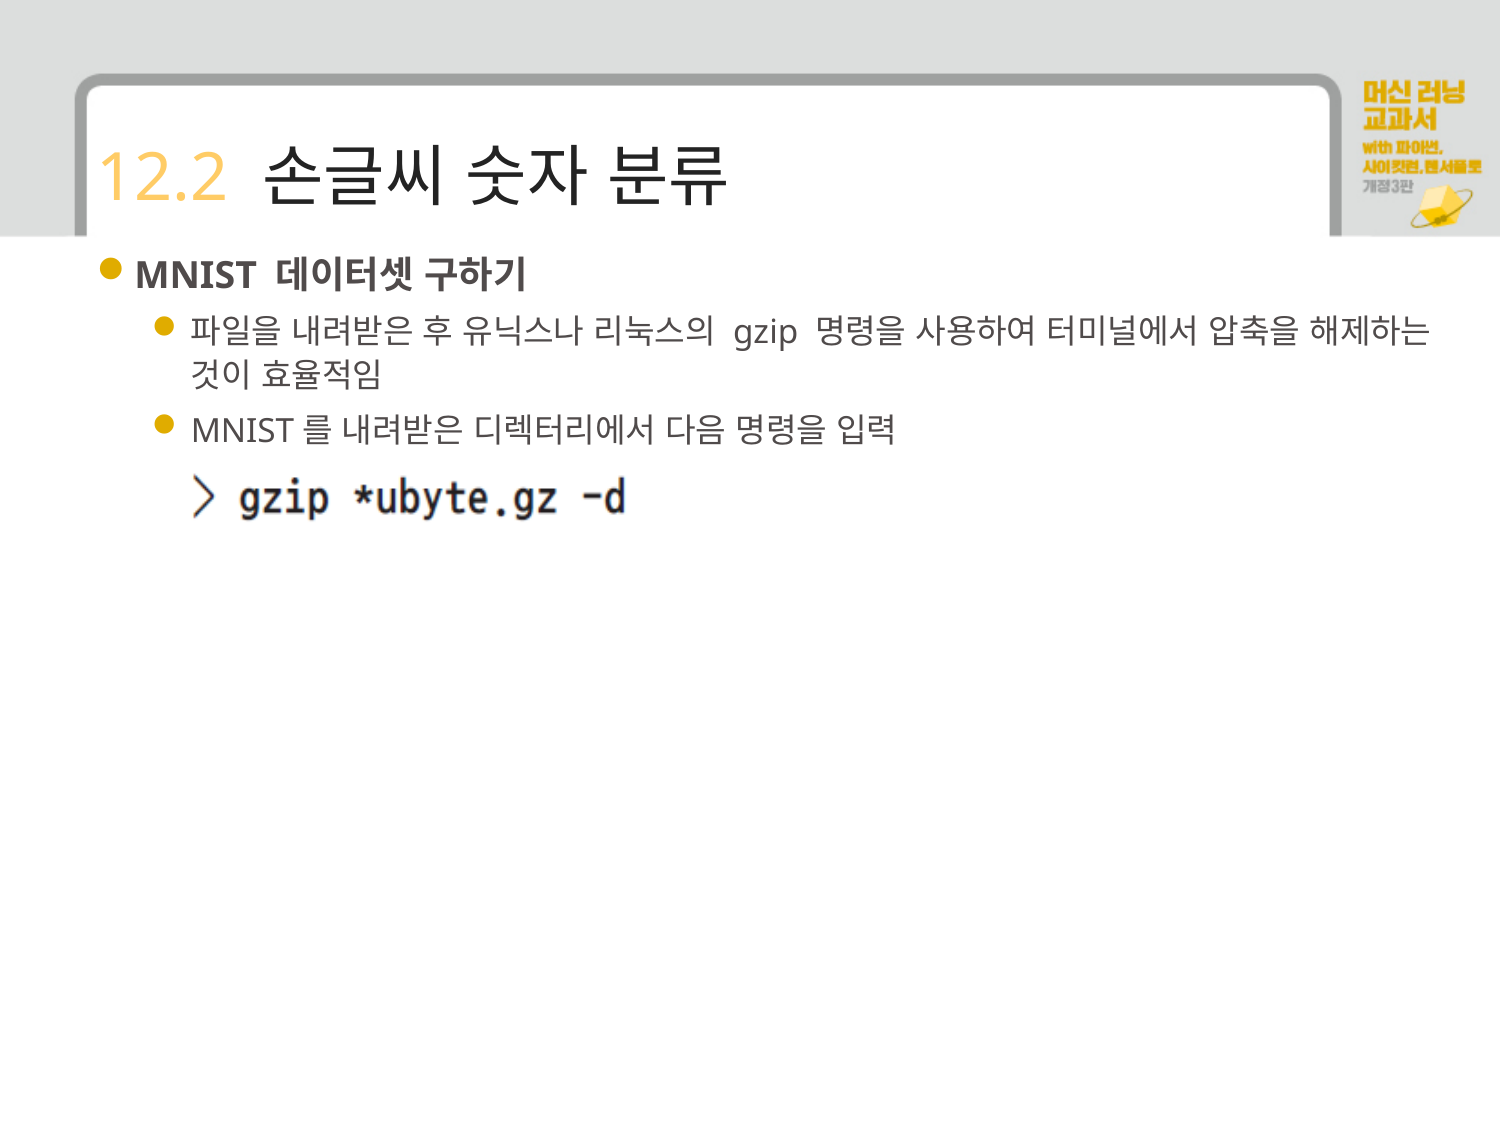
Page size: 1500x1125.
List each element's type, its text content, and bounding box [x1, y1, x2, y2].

title 12.2 손글씨 숫자 분류 [81, 90, 1412, 222]
list MNIST 데이터셋 구하기 파일을 내려받은 후 유닉스나 리눅스의 gzip 명령을 사용하여 터미널에서 압축을 해제하는 것이 효율적임 MNIST를 내려받은 디렉터리에서 다음 명령을 입력 [81, 239, 1450, 1054]
picture [0, 0, 1500, 1125]
